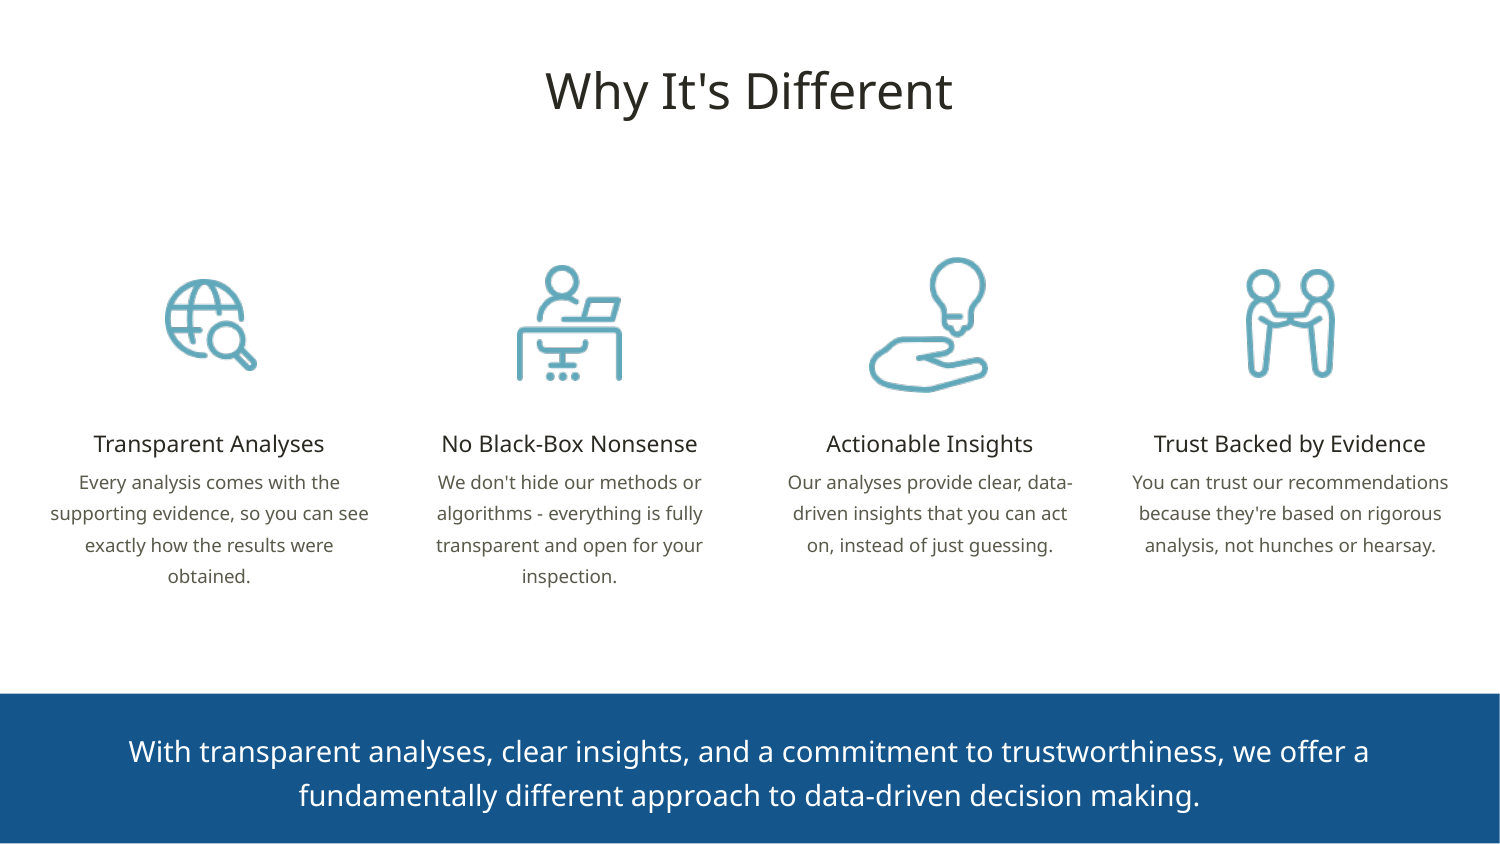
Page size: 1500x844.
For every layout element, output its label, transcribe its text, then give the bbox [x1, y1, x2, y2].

picture [517, 265, 622, 381]
text_box With transparent analyses, clear insights, and a commitment to trustworthiness, we offer a fundamentally different approach to data-driven decision making. [119, 732, 1381, 804]
text_box Transparent Analyses [48, 422, 370, 451]
text_box Every analysis comes with the supporting evidence, so you can see exactly how the results were obtained. [48, 461, 370, 567]
picture [165, 279, 258, 372]
text_box You can trust our recommendations because they're based on rigorous analysis, not hunches or hearsay. [1128, 461, 1452, 593]
text_box Why It's Different [0, 44, 1500, 108]
text_box We don't hide our methods or algorithms - everything is fully transparent and open for your inspection. [413, 461, 727, 567]
text_box Trust Backed by Evidence [1128, 422, 1452, 451]
picture [869, 257, 989, 393]
text_box No Black-Box Nonsense [413, 422, 727, 451]
text_box [0, 693, 1500, 844]
text_box Our analyses provide clear, data-driven insights that you can act on, instead of just guessing. [780, 461, 1080, 567]
picture [1245, 269, 1335, 378]
text_box Actionable Insights [780, 422, 1080, 451]
